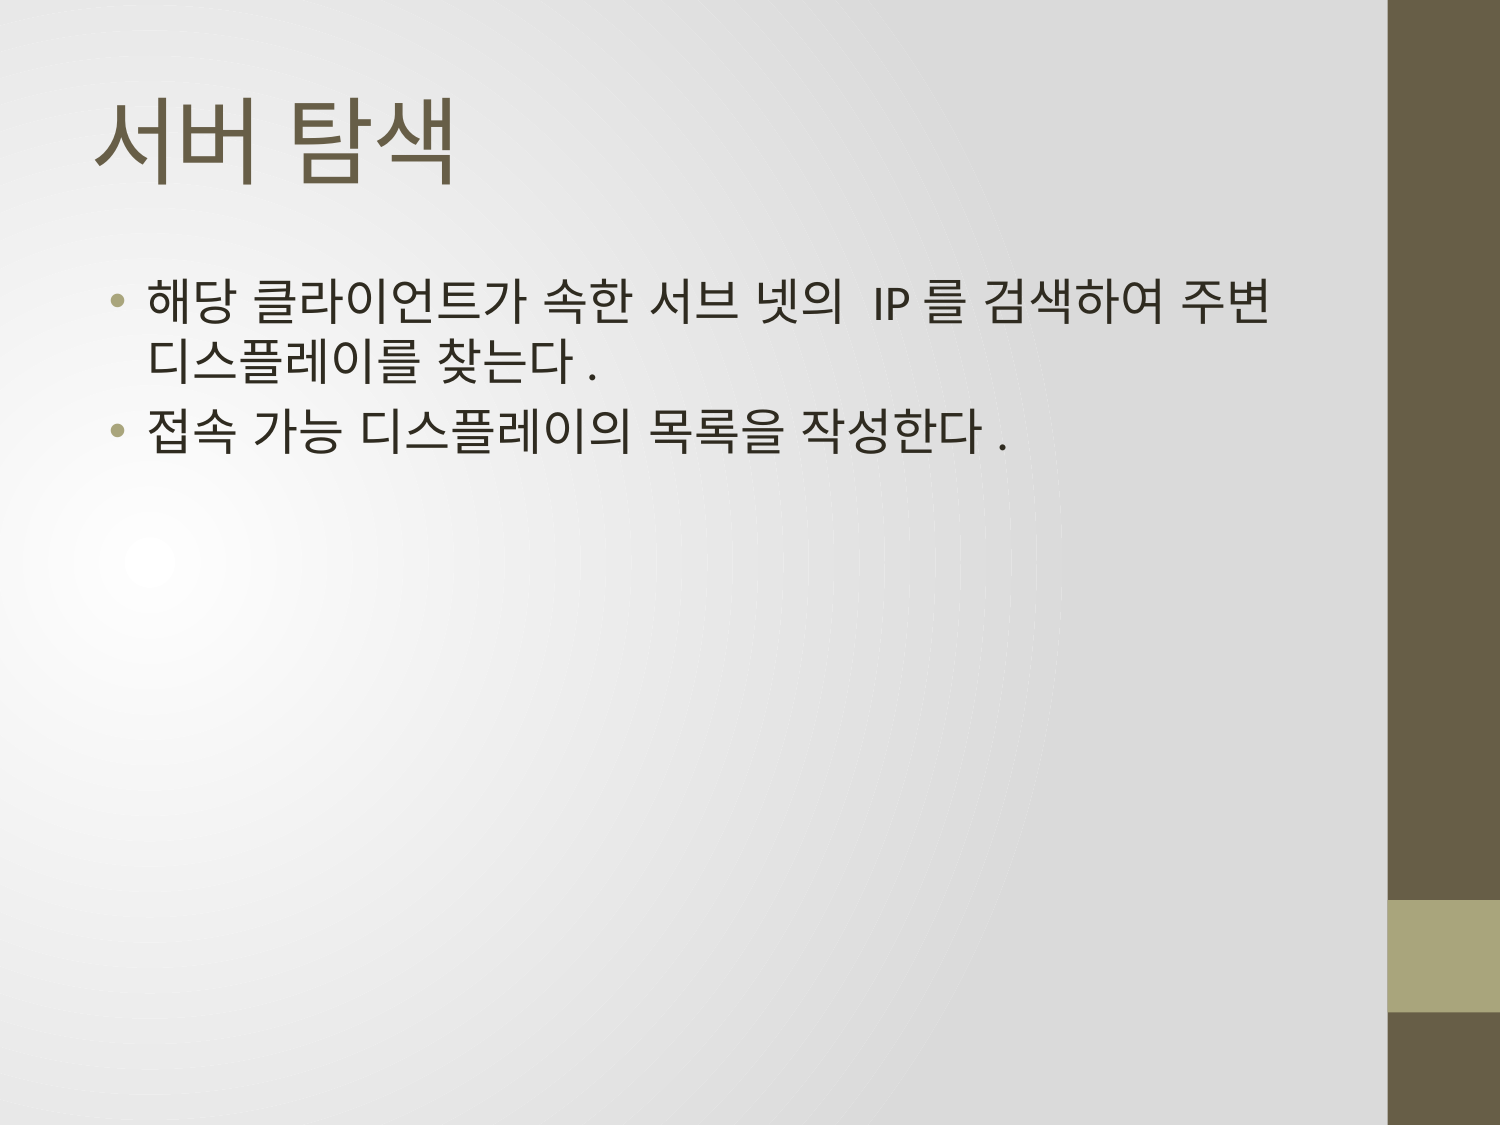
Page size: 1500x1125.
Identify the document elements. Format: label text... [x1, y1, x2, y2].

list 해당 클라이언트가 속한 서브 넷의 IP를 검색하여 주변 디스플레이를 찾는다. 접속 가능 디스플레이의 목록을 작성한다. [75, 262, 1325, 1050]
title 서버 탐색 [75, 45, 1325, 233]
